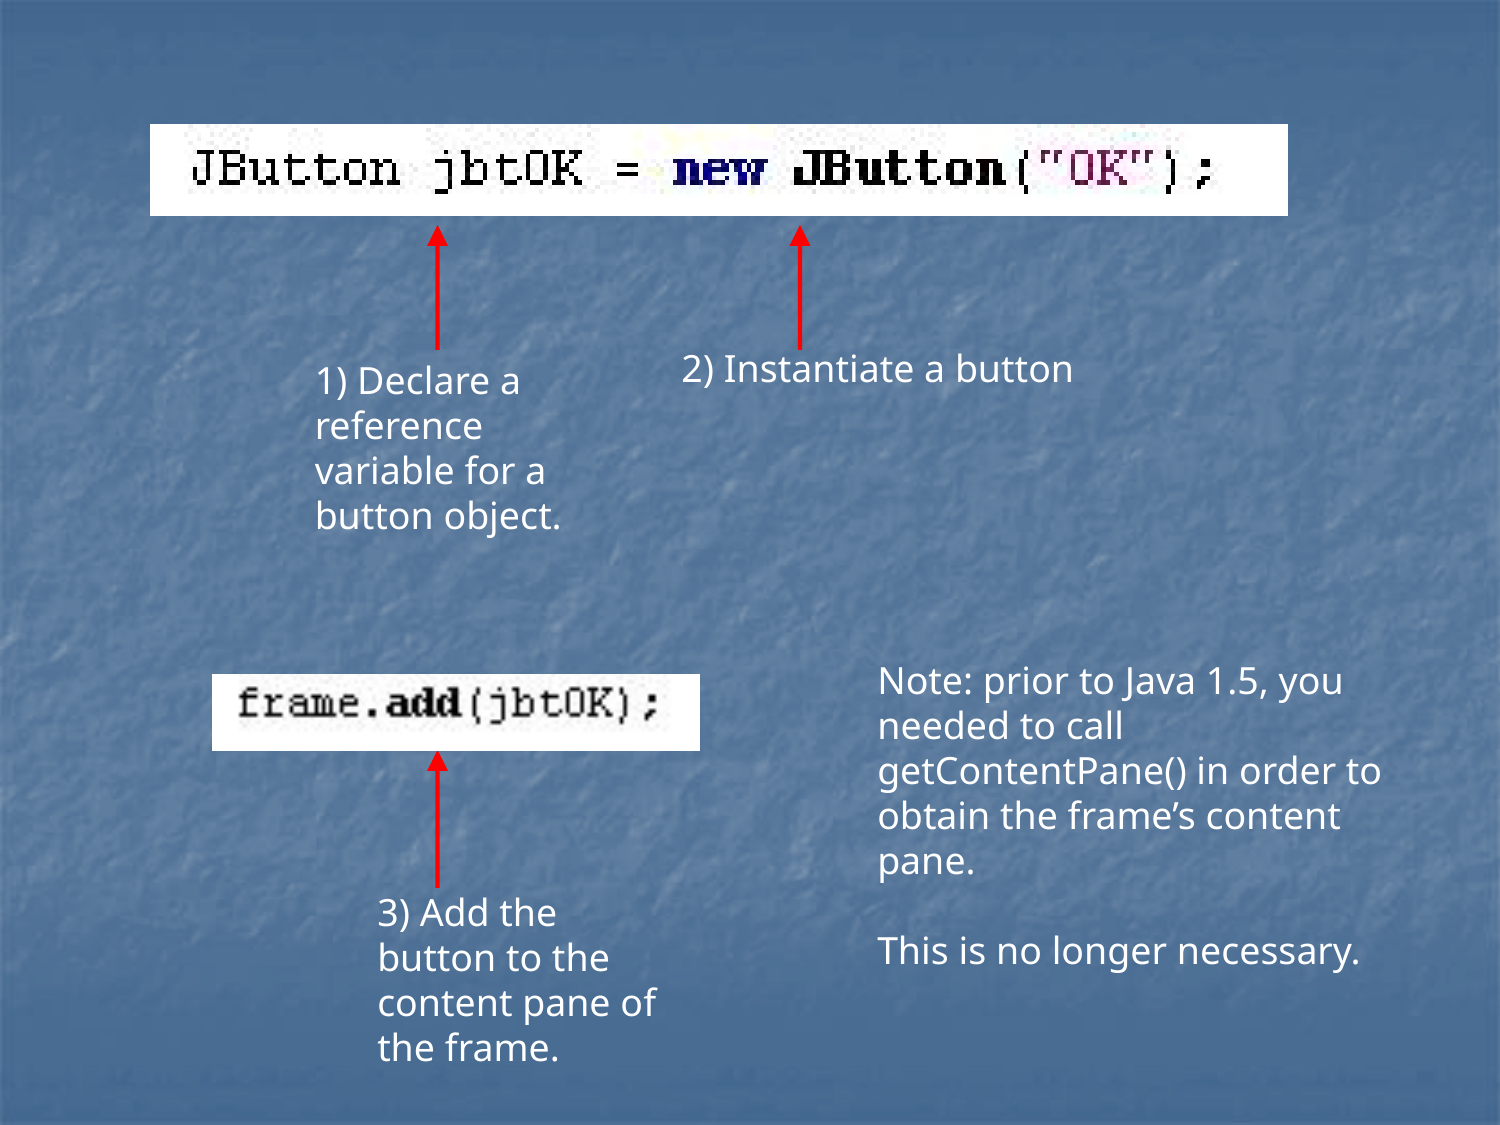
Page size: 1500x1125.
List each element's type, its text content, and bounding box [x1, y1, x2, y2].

text_box Note: prior to Java 1.5, you needed to call getContentPane() in order to obtain the frame’s content pane. This is no longer necessary. [862, 649, 1400, 980]
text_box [362, 760, 688, 1077]
picture [149, 124, 1288, 217]
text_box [299, 225, 626, 546]
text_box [674, 225, 1081, 398]
picture [212, 674, 701, 751]
